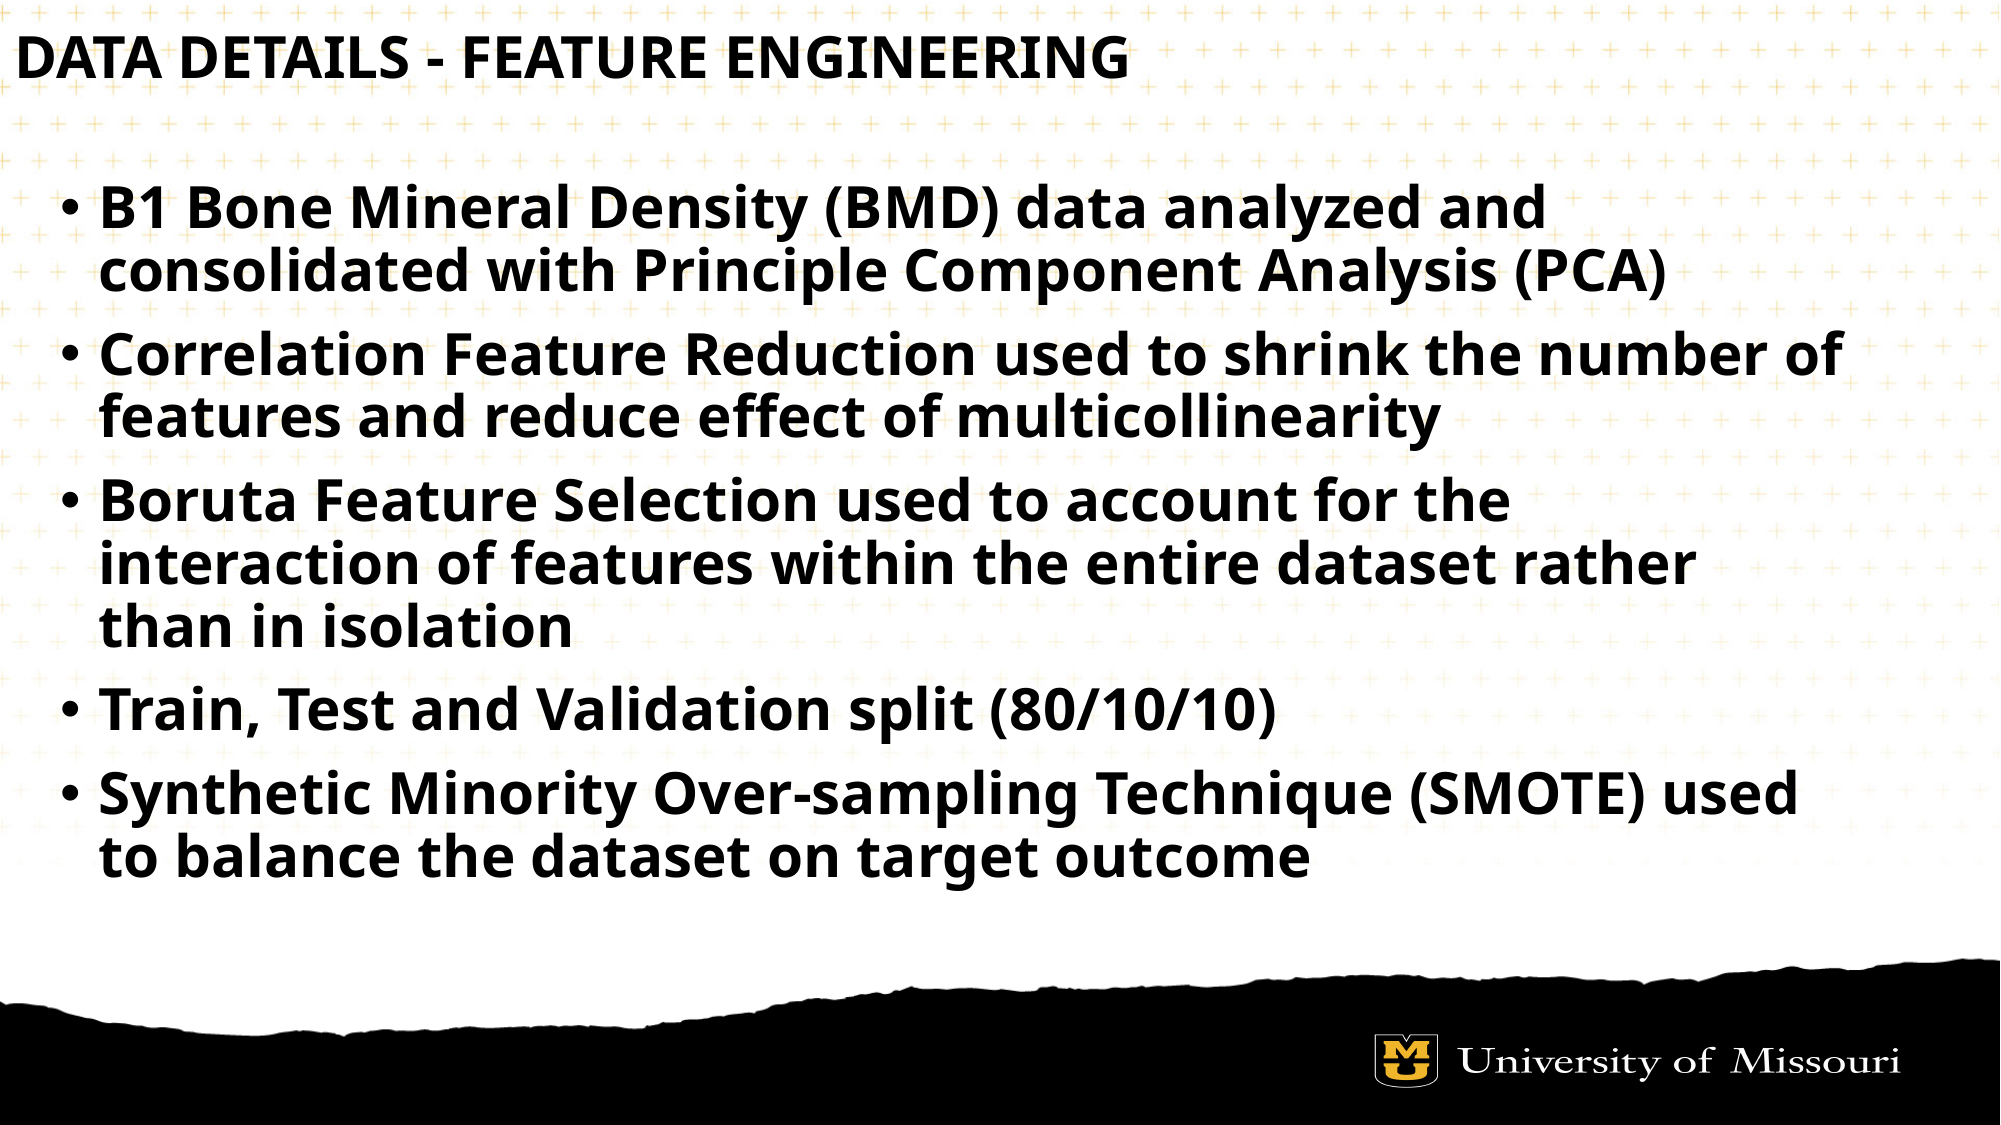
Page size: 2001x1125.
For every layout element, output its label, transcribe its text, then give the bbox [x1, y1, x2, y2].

list B1 Bone Mineral Density (BMD) data analyzed and consolidated with Principle Component Analysis (PCA) Correlation Feature Reduction used to shrink the number of features and reduce effect of multicollinearity Boruta Feature Selection used to account for the interaction of features within the entire dataset rather than in isolation Train, Test and Validation split (80/10/10) Synthetic Minority Over-sampling Technique (SMOTE) used to balance the dataset on target outcome [45, 170, 1863, 929]
picture [0, 1, 2000, 1125]
title Data Details - Feature Engineering [0, 6, 1725, 114]
